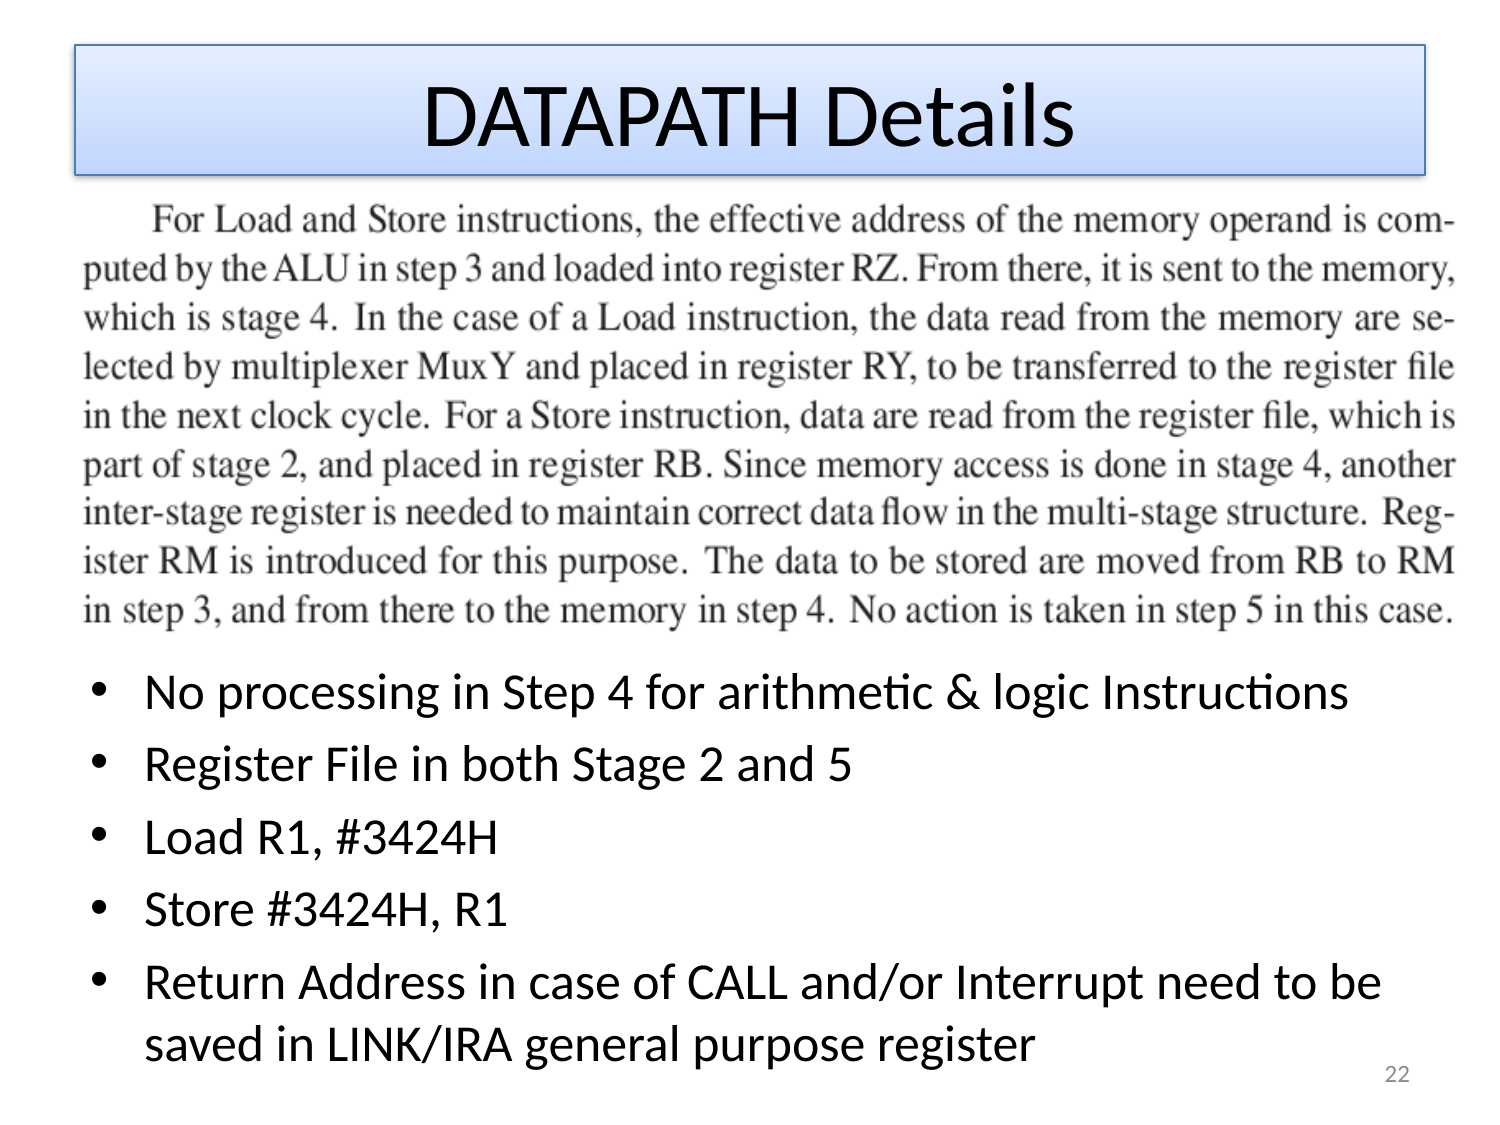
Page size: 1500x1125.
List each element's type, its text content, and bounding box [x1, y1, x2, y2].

title DATAPATH Details [74, 44, 1426, 176]
slide_number 22 [1074, 1042, 1425, 1103]
picture [74, 199, 1463, 636]
list No processing in Step 4 for arithmetic & logic Instructions Register File in both Stage 2 and 5 Load R1, #3424H Store #3424H, R1 Return Address in case of CALL and/or Interrupt need to be saved in LINK/IRA general purpose register [75, 650, 1463, 1088]
